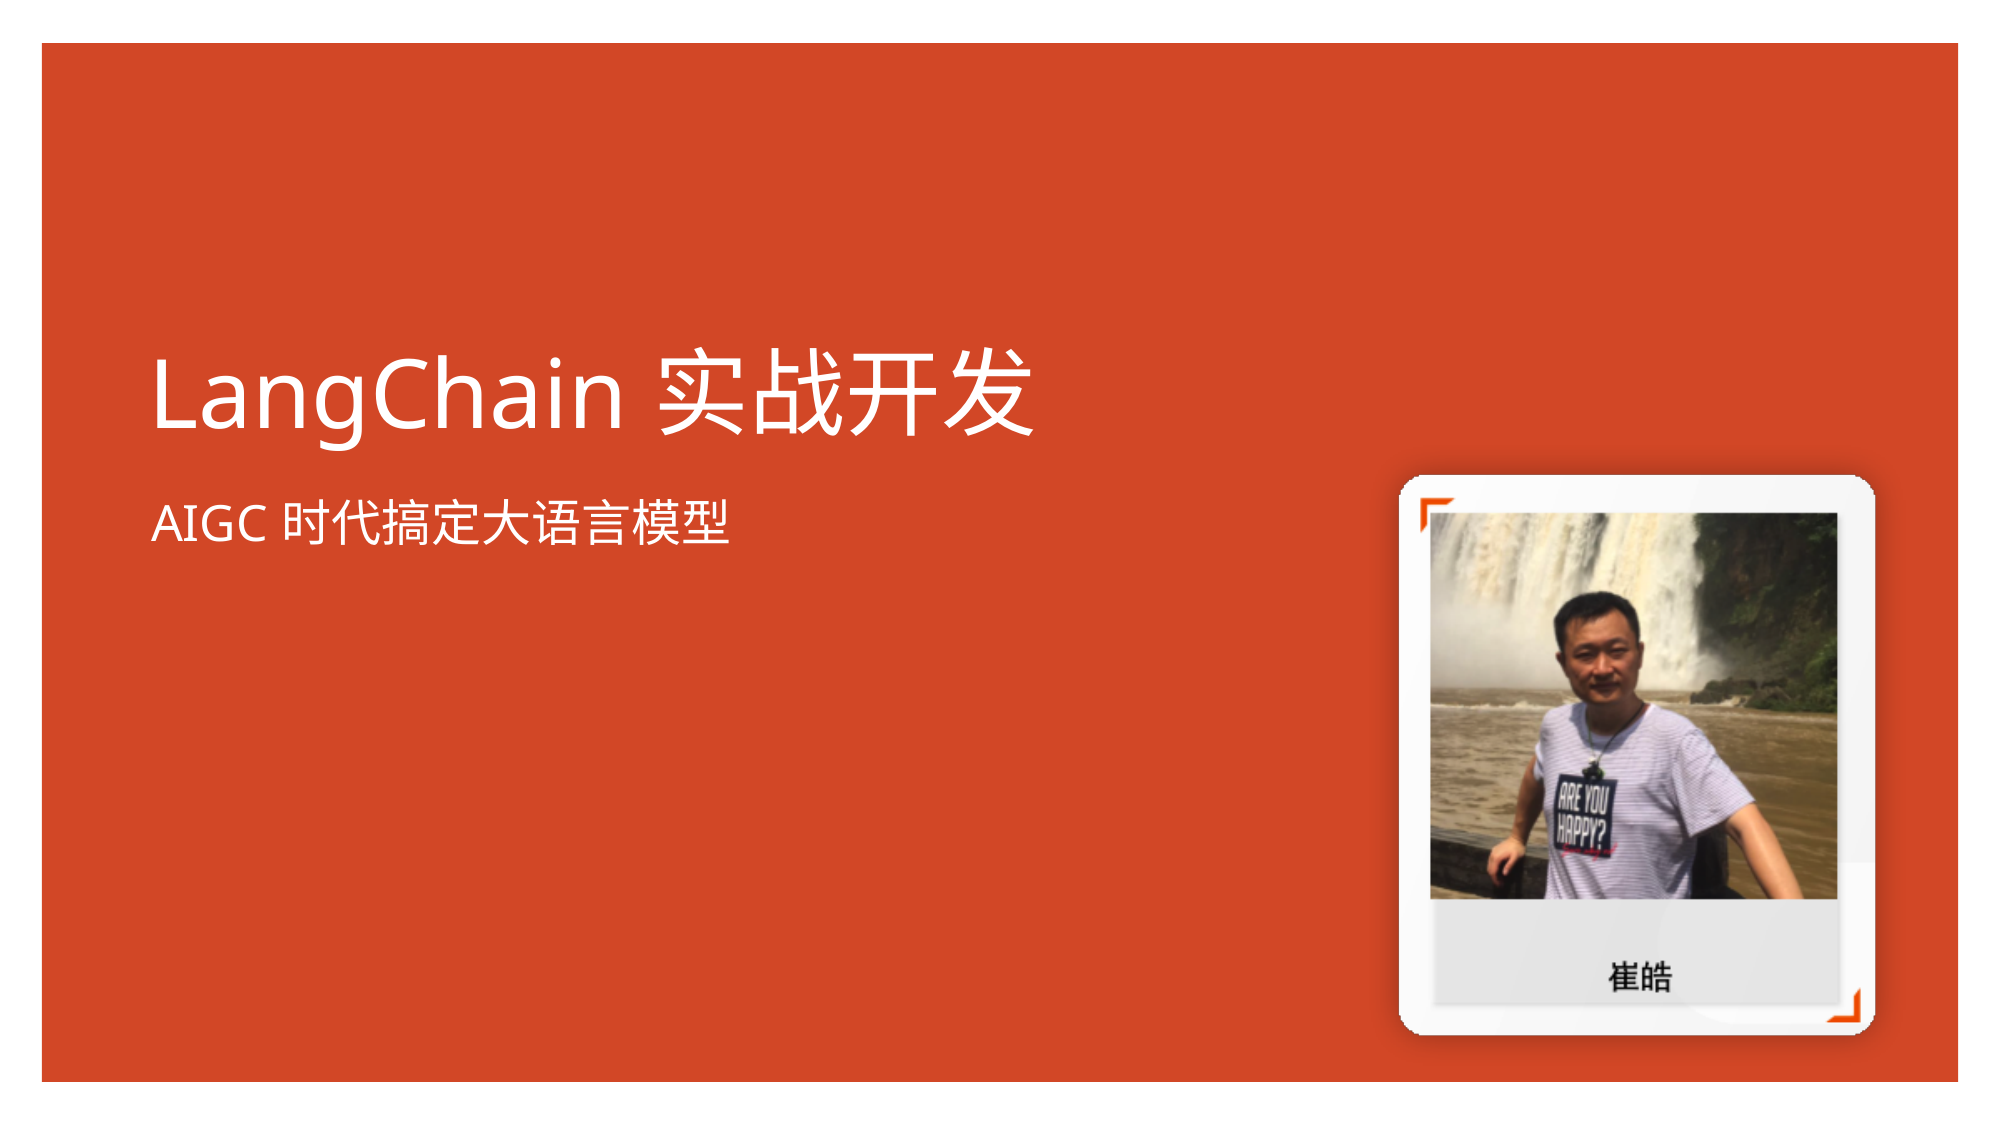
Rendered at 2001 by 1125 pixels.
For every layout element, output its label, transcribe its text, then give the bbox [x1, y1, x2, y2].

picture [1369, 445, 1906, 1066]
subtitle AIGC时代搞定大语言模型 [135, 481, 1369, 668]
title LangChain实战开发 [133, 190, 1706, 583]
